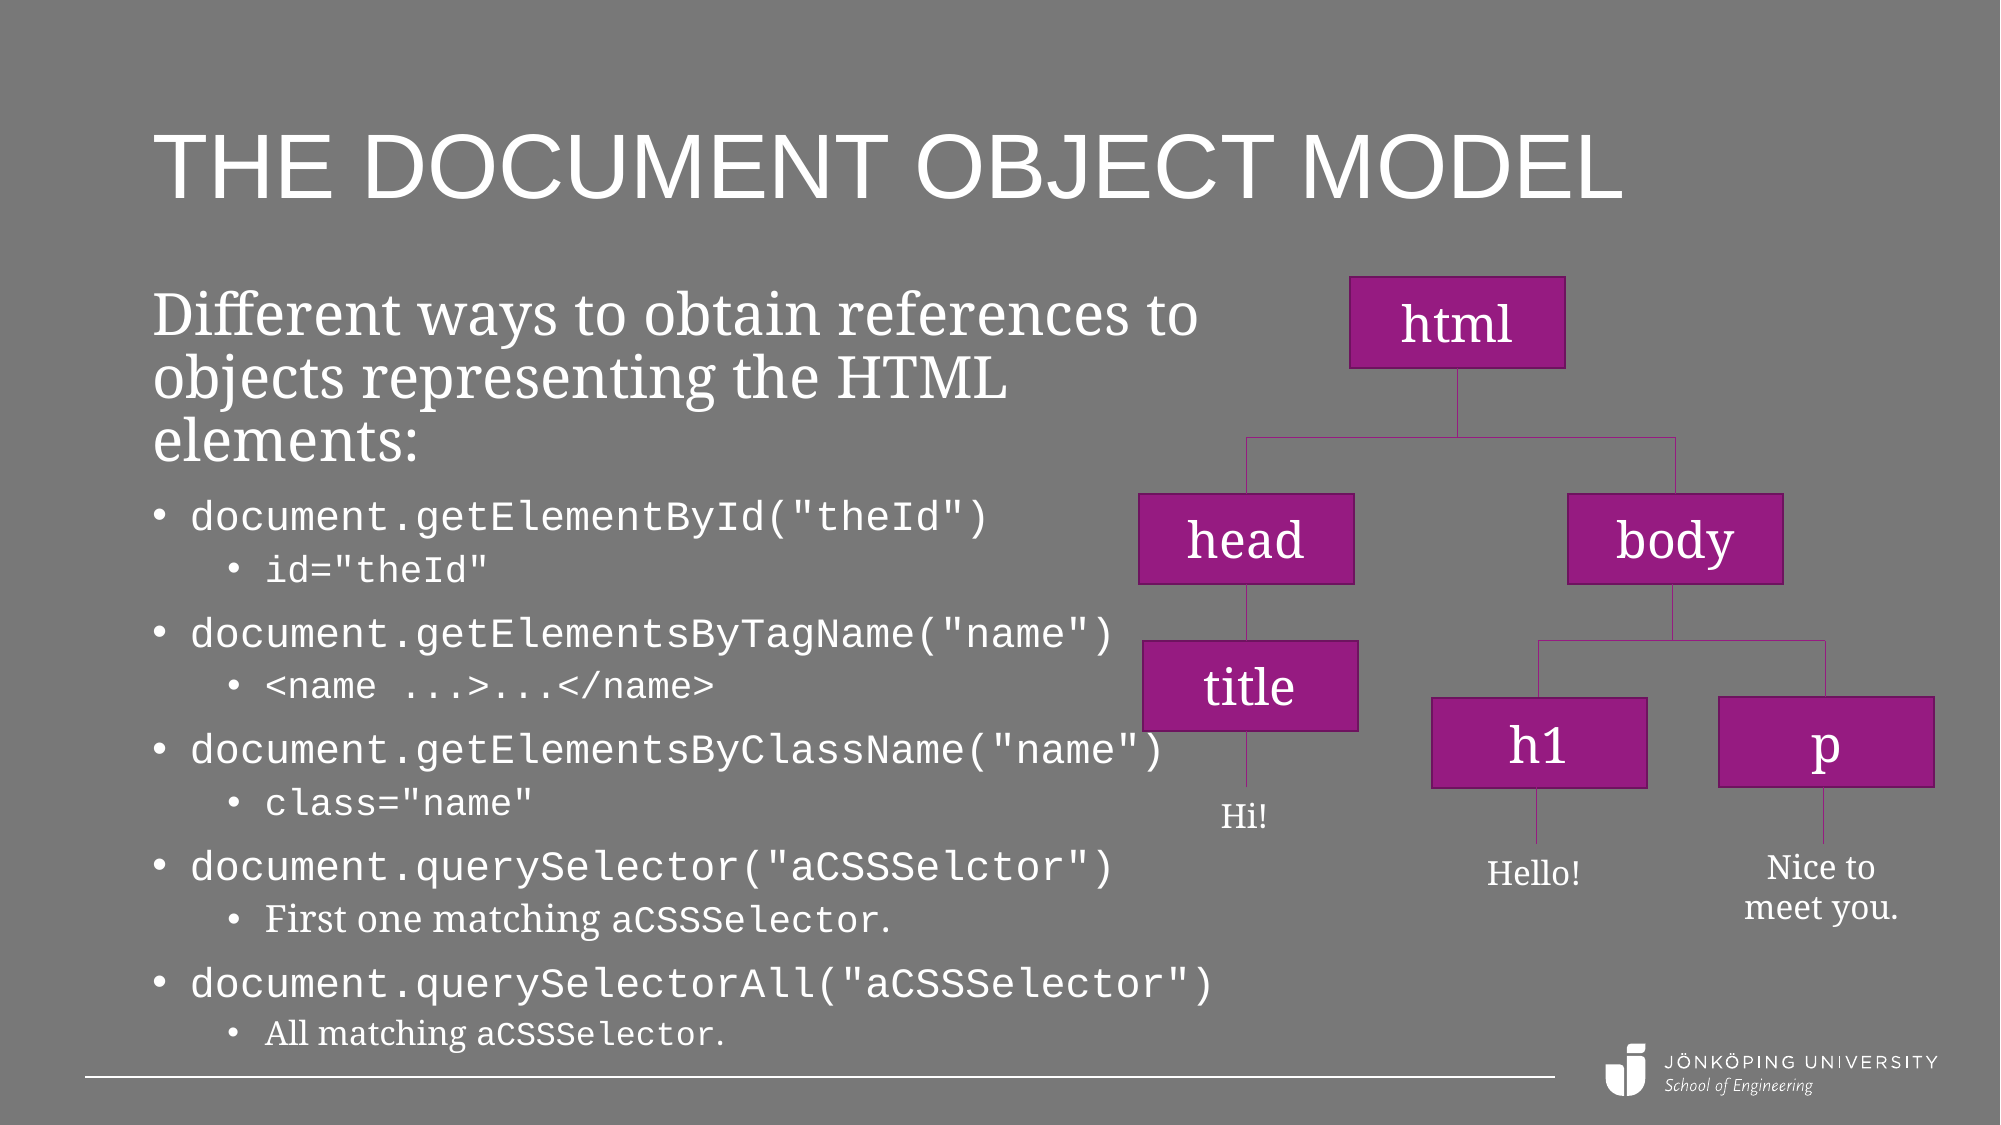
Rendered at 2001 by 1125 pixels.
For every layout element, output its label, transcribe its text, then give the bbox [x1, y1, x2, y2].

text_box Nice to meet you. [1715, 842, 1928, 930]
text_box title [1240, 640, 1359, 732]
text_box Hello! [1428, 842, 1640, 901]
text_box h1 [1431, 697, 1648, 789]
text_box head [1240, 493, 1355, 585]
text_box body [1567, 493, 1784, 585]
text_box p [1718, 696, 1935, 788]
text_box Hi! [1240, 785, 1351, 845]
title The Document Object Model [137, 59, 1863, 278]
text_box html [1349, 276, 1566, 369]
list Different ways to obtain references to objects representing the HTML elements: document.getElementById("theId") id="theId" document.getElementsByTagName("name") <name ...>...</name> document.getElementsByClassName("name") class="name" document.querySelector("aCSSSelctor") First one matching aCSSSelector. document.querySelectorAll("aCSSSelector") All matching aCSSSelector. [137, 277, 1240, 1061]
